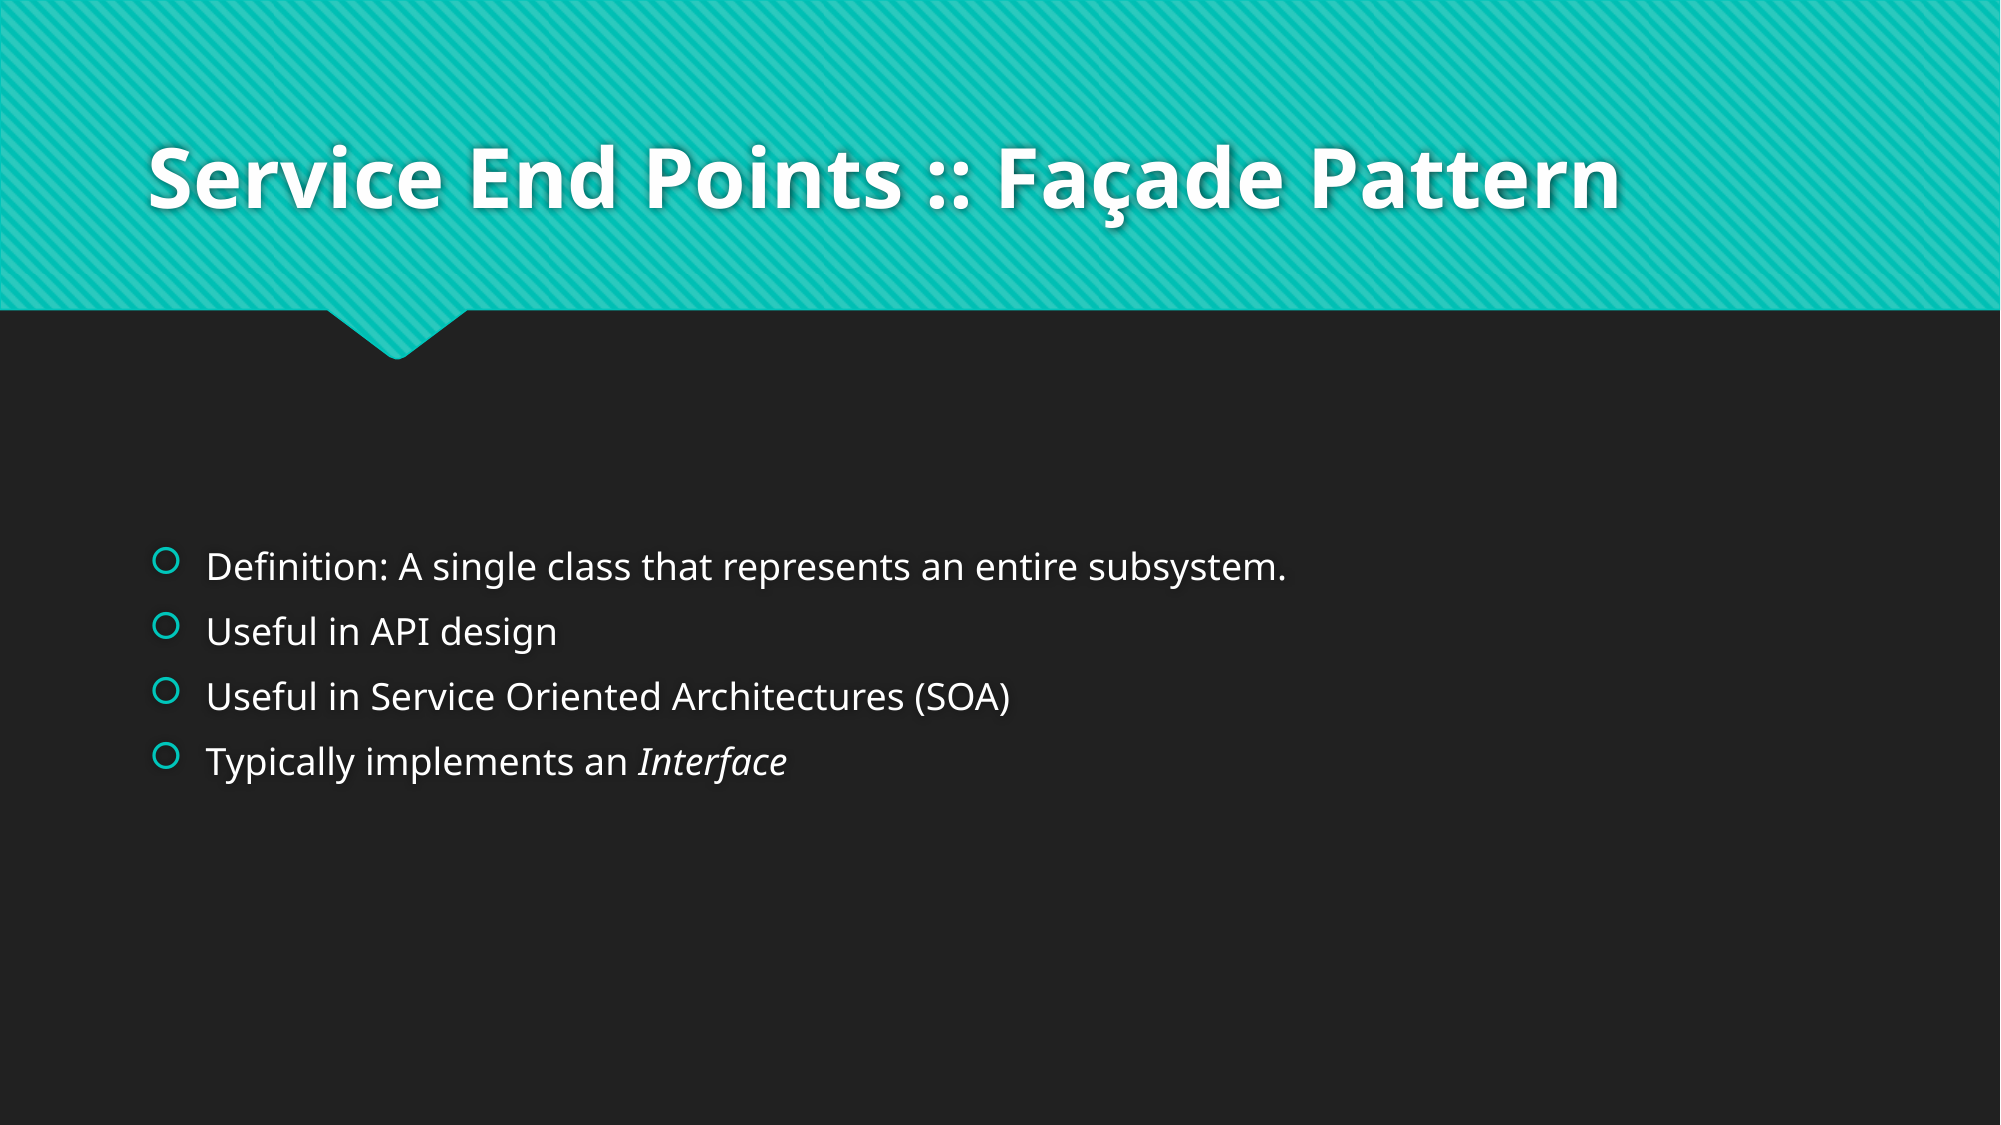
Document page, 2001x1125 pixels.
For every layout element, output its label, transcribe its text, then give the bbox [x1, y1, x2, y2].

list Definition: A single class that represents an entire subsystem. Useful in API design Useful in Service Oriented Architectures (SOA) Typically implements an Interface [134, 364, 1866, 962]
title Service End Points :: Façade Pattern [132, 73, 1868, 233]
